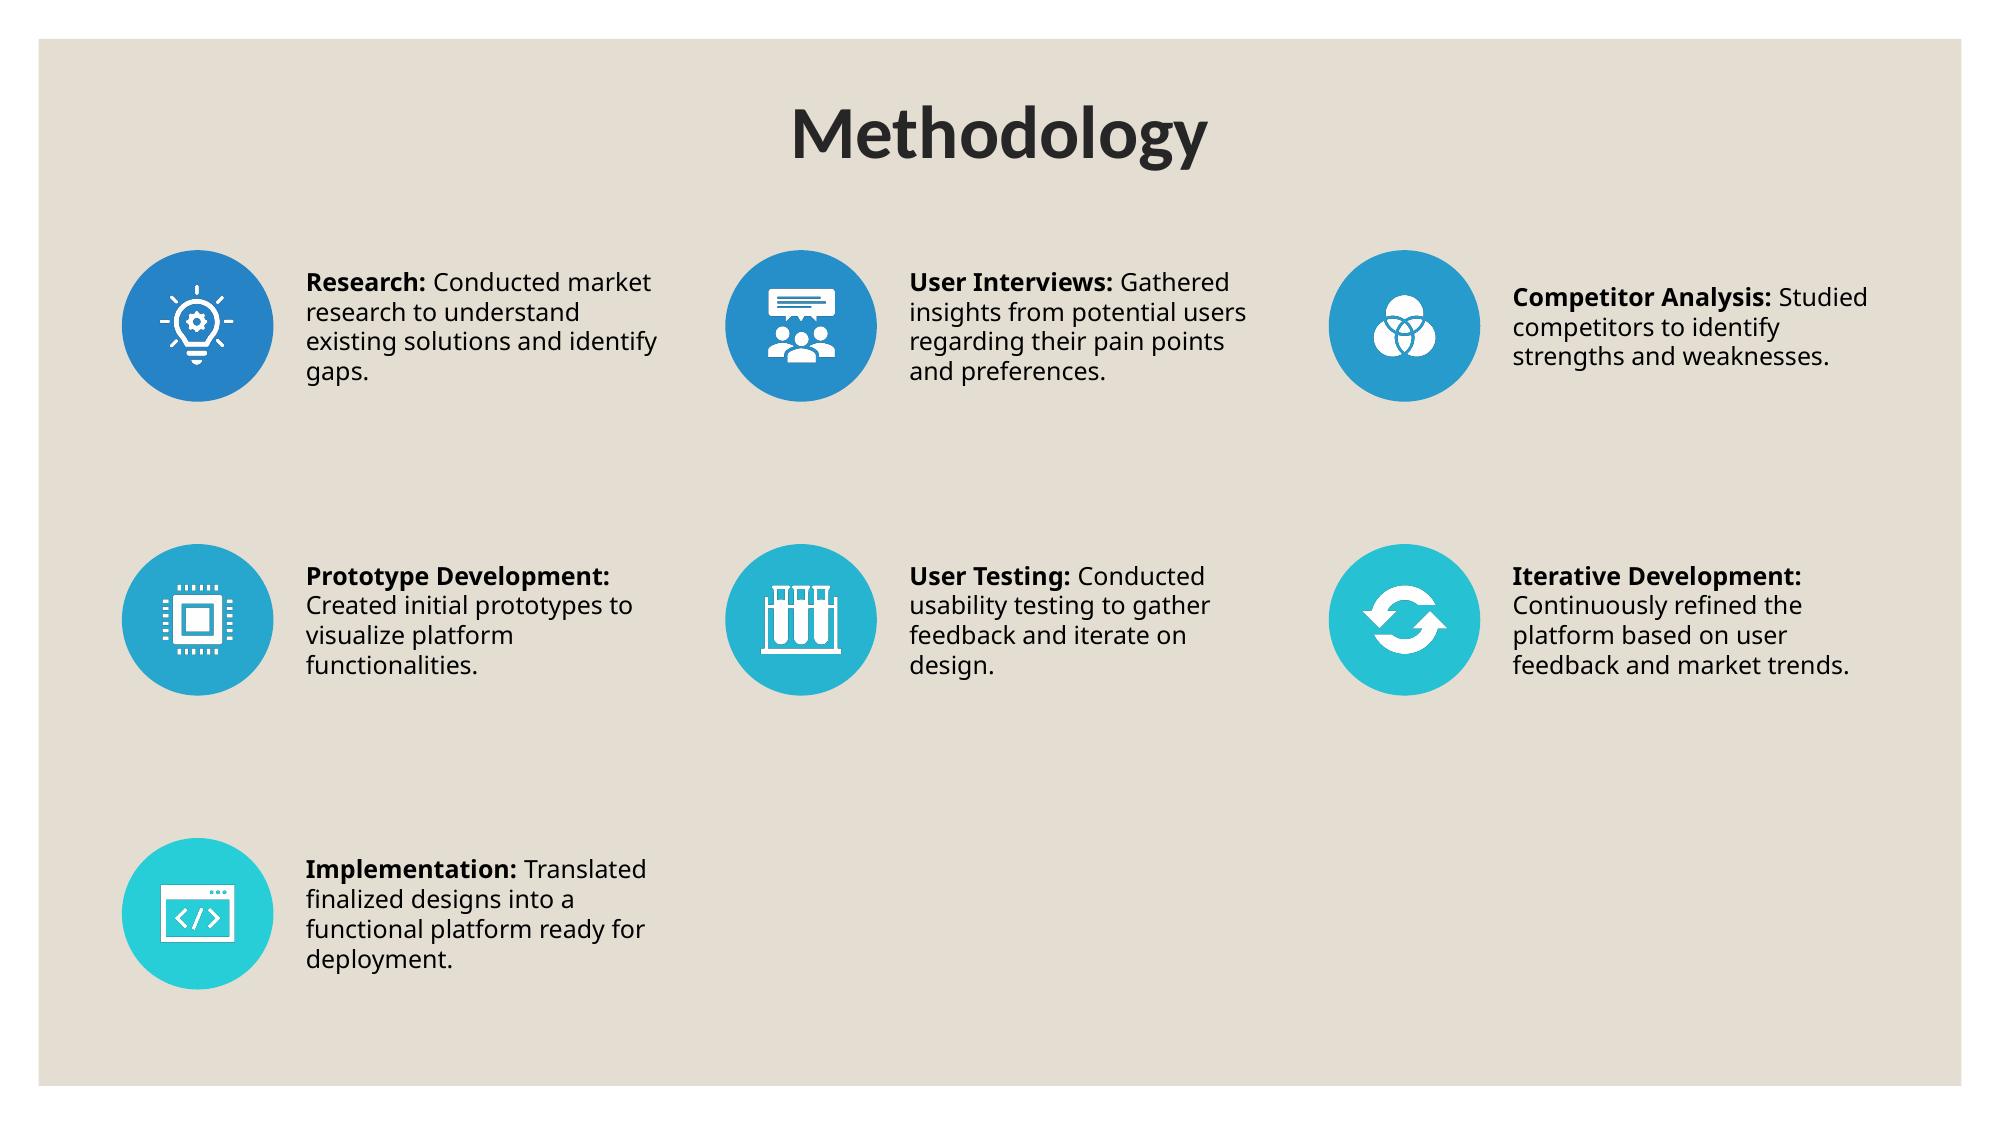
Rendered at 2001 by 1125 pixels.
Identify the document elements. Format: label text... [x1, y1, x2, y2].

title Methodology [137, 40, 1863, 197]
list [71, 200, 1921, 1039]
